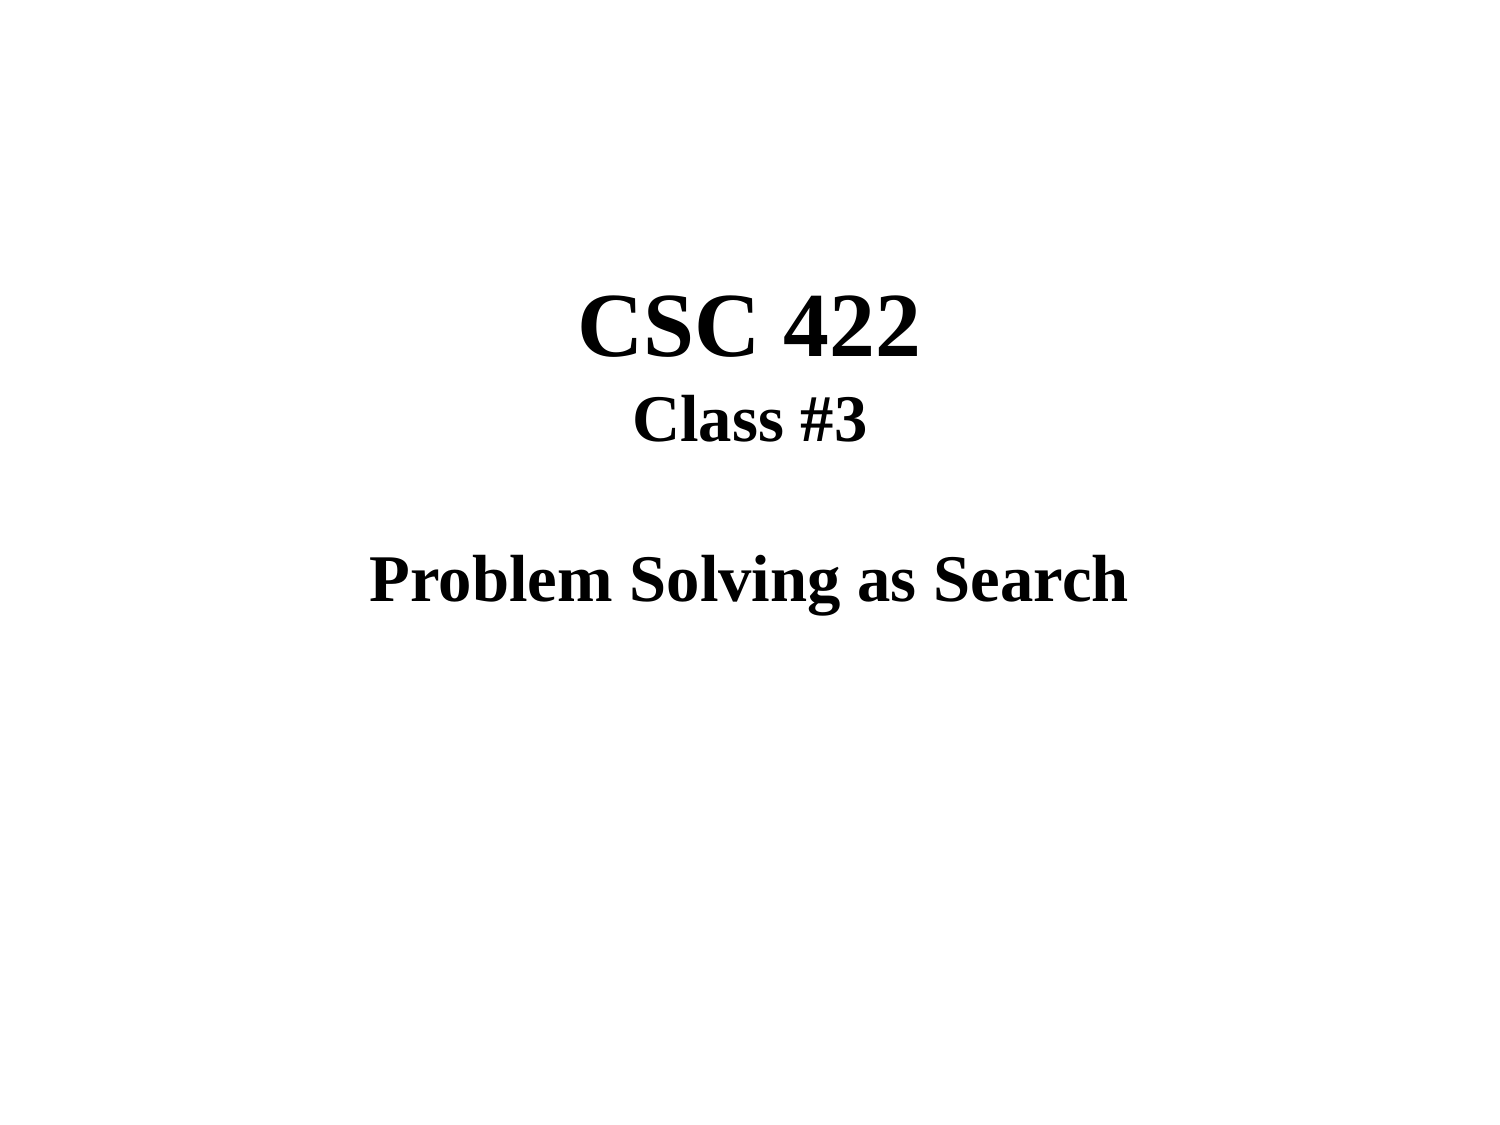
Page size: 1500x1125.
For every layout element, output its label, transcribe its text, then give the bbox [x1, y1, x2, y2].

title CSC 422 Class #3 Problem Solving as Search [112, 87, 1388, 792]
